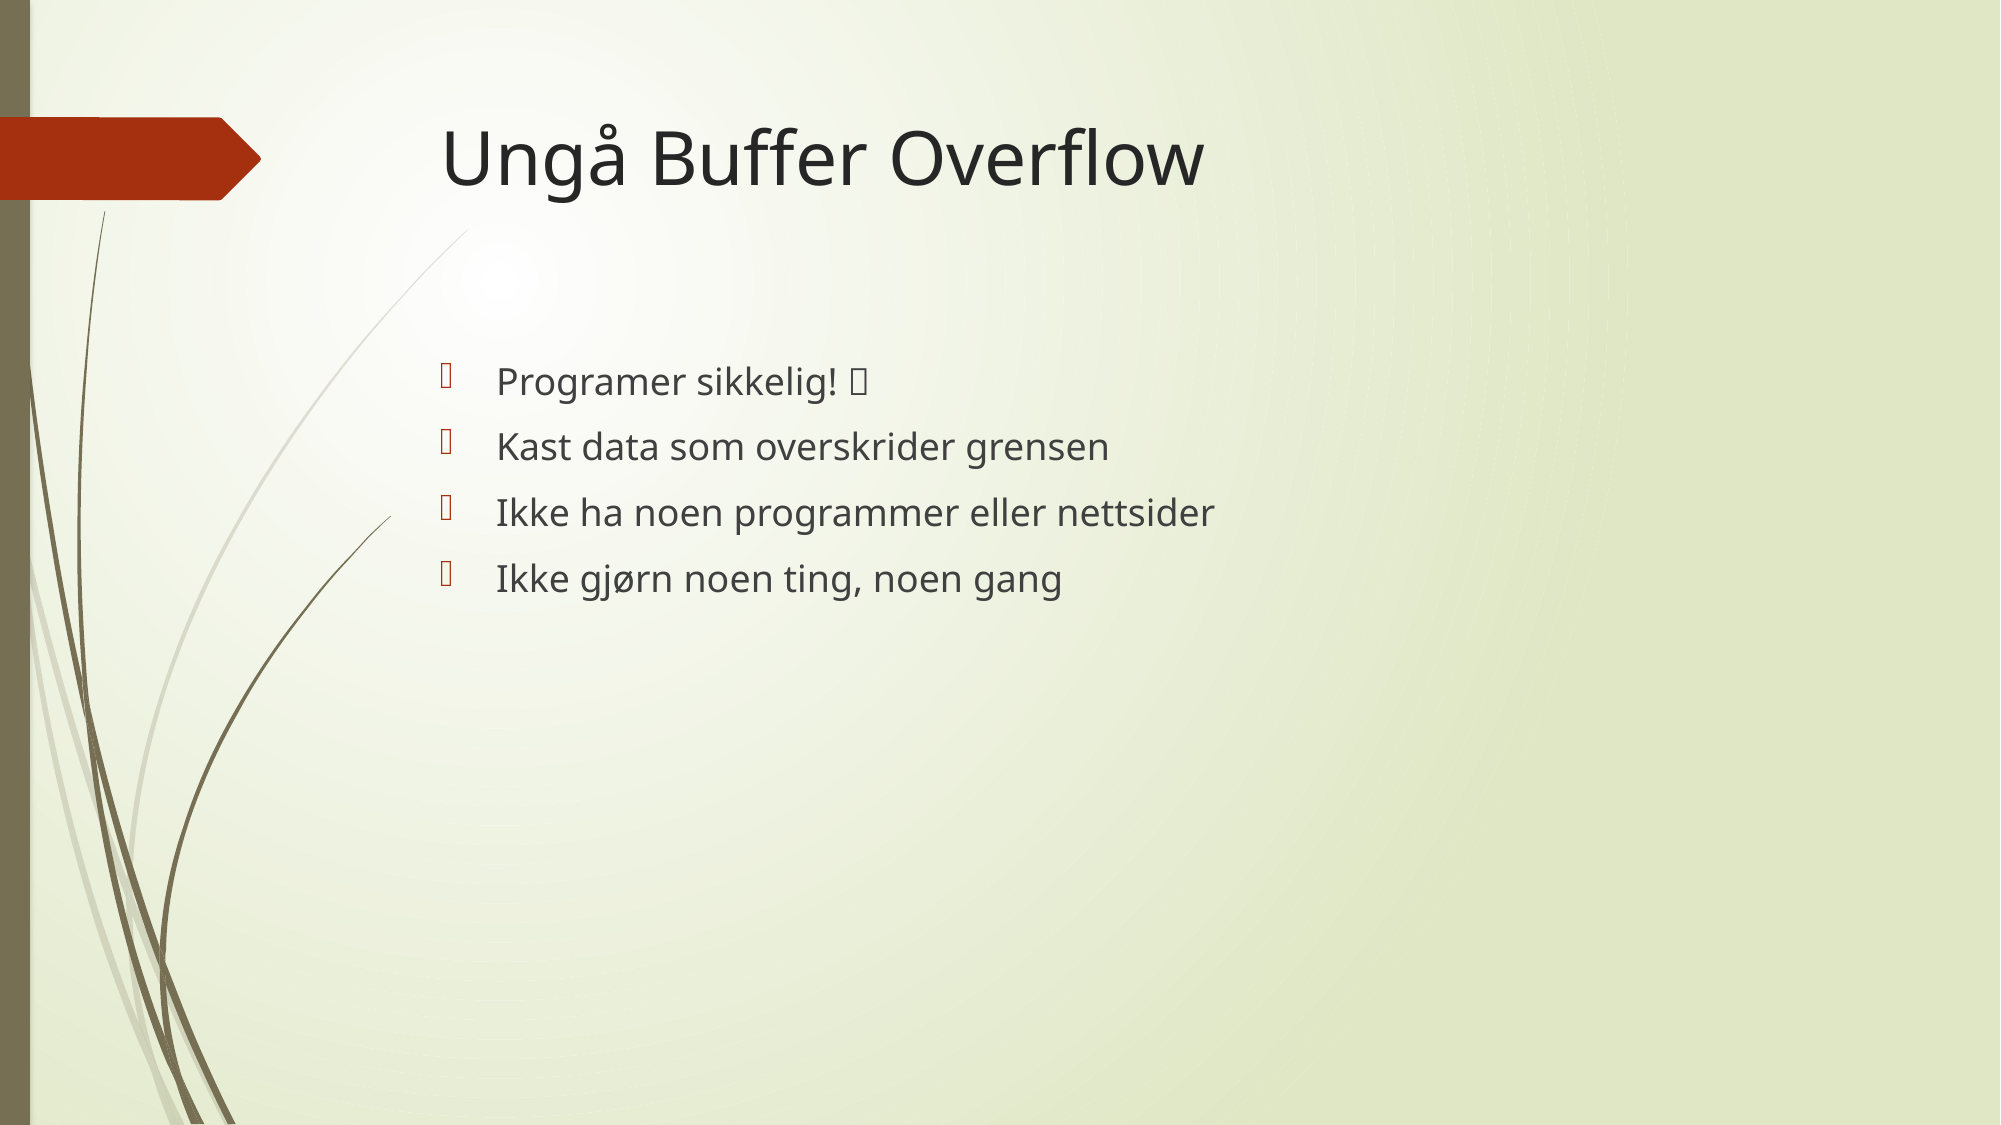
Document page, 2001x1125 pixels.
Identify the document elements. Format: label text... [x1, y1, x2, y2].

title Ungå Buffer Overflow [425, 102, 1888, 313]
list Programer sikkelig!  Kast data som overskrider grensen Ikke ha noen programmer eller nettsider Ikke gjørn noen ting, noen gang [424, 350, 1888, 970]
